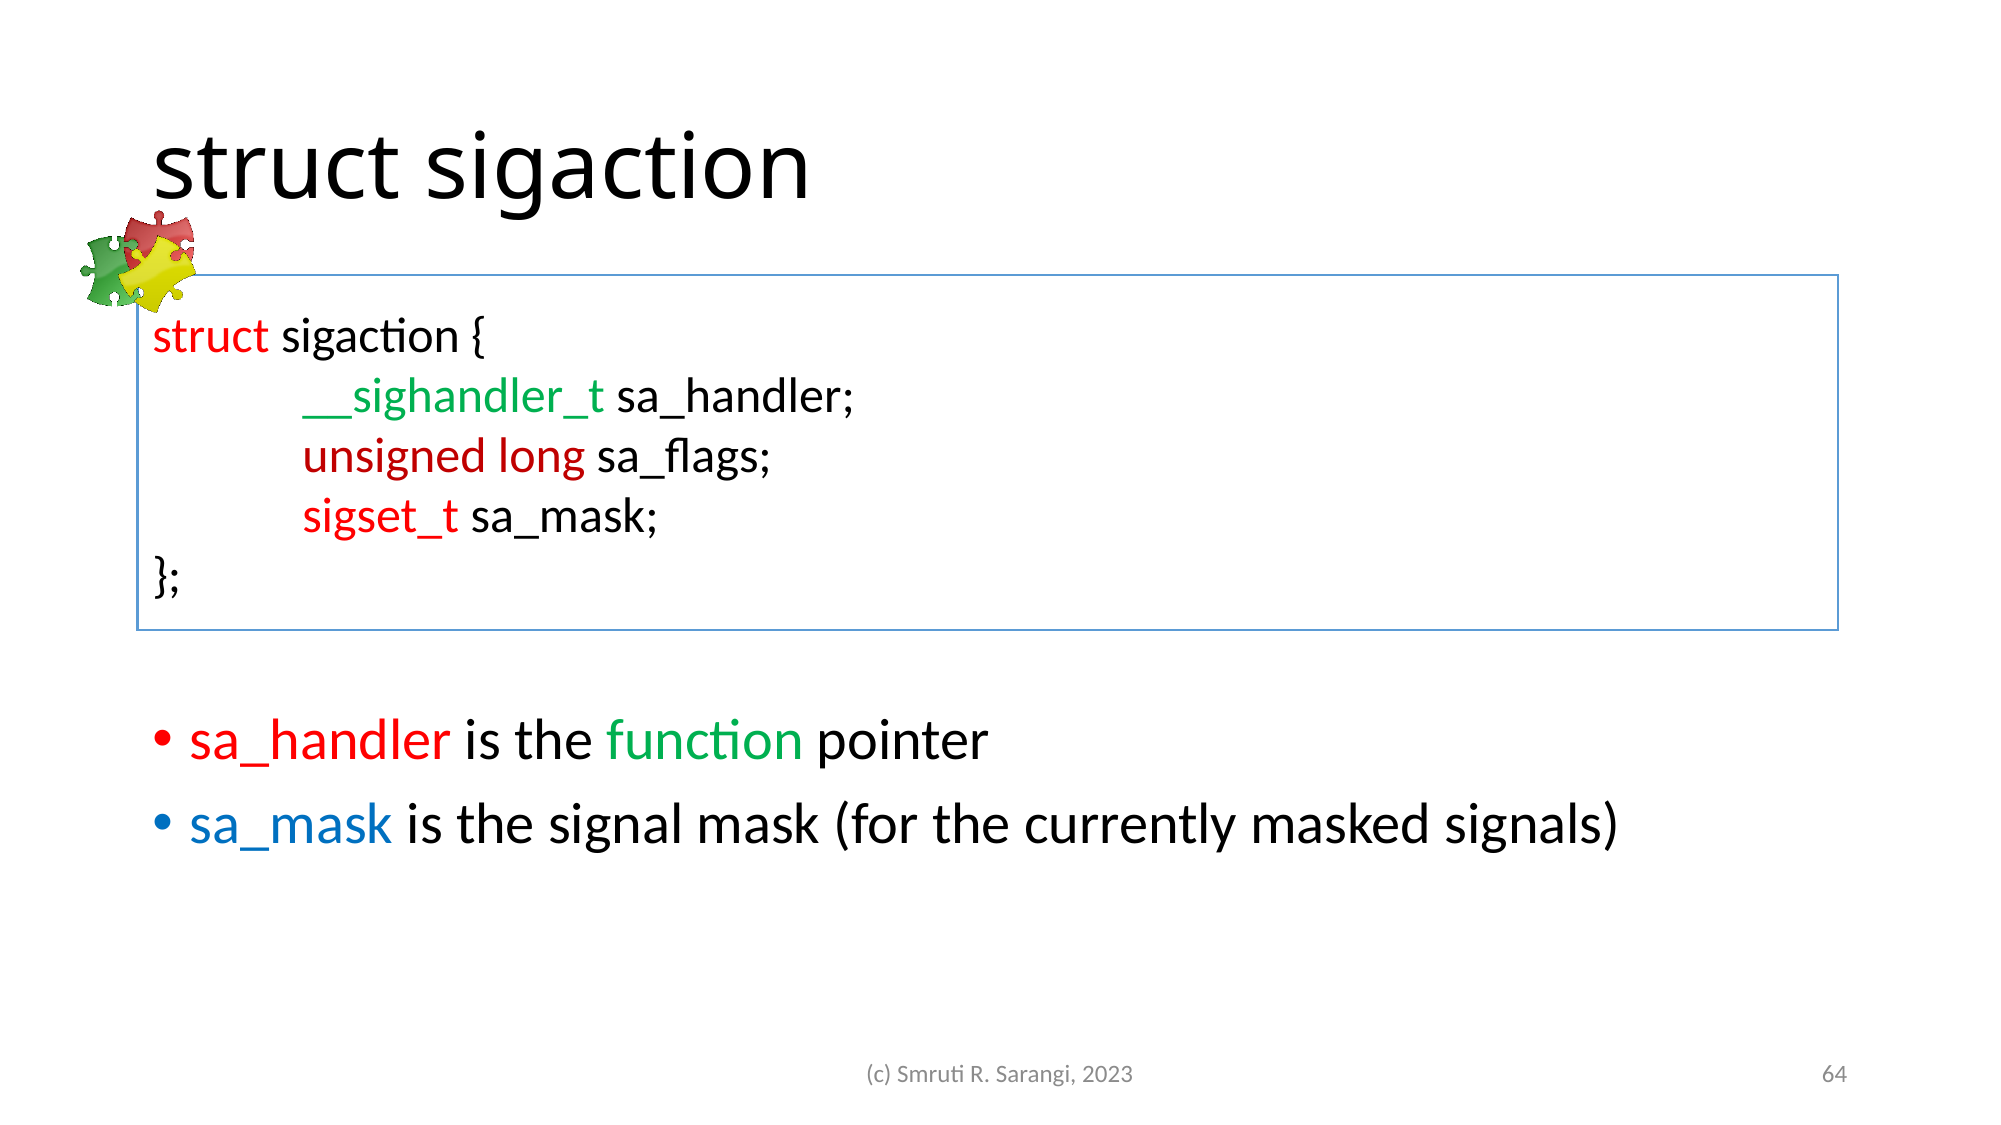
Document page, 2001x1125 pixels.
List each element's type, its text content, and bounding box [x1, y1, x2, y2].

text_box struct sigaction { __sighandler_t sa_handler; unsigned long sa_flags; sigset_t sa_mask; }; [136, 274, 1839, 631]
list sa_handler is the function pointer sa_mask is the signal mask (for the currently masked signals) [137, 701, 1863, 1014]
slide_number 64 [1412, 1042, 1863, 1103]
title struct sigaction [137, 59, 1863, 278]
footer (c) Smruti R. Sarangi, 2023 [662, 1042, 1338, 1103]
picture [79, 209, 196, 313]
